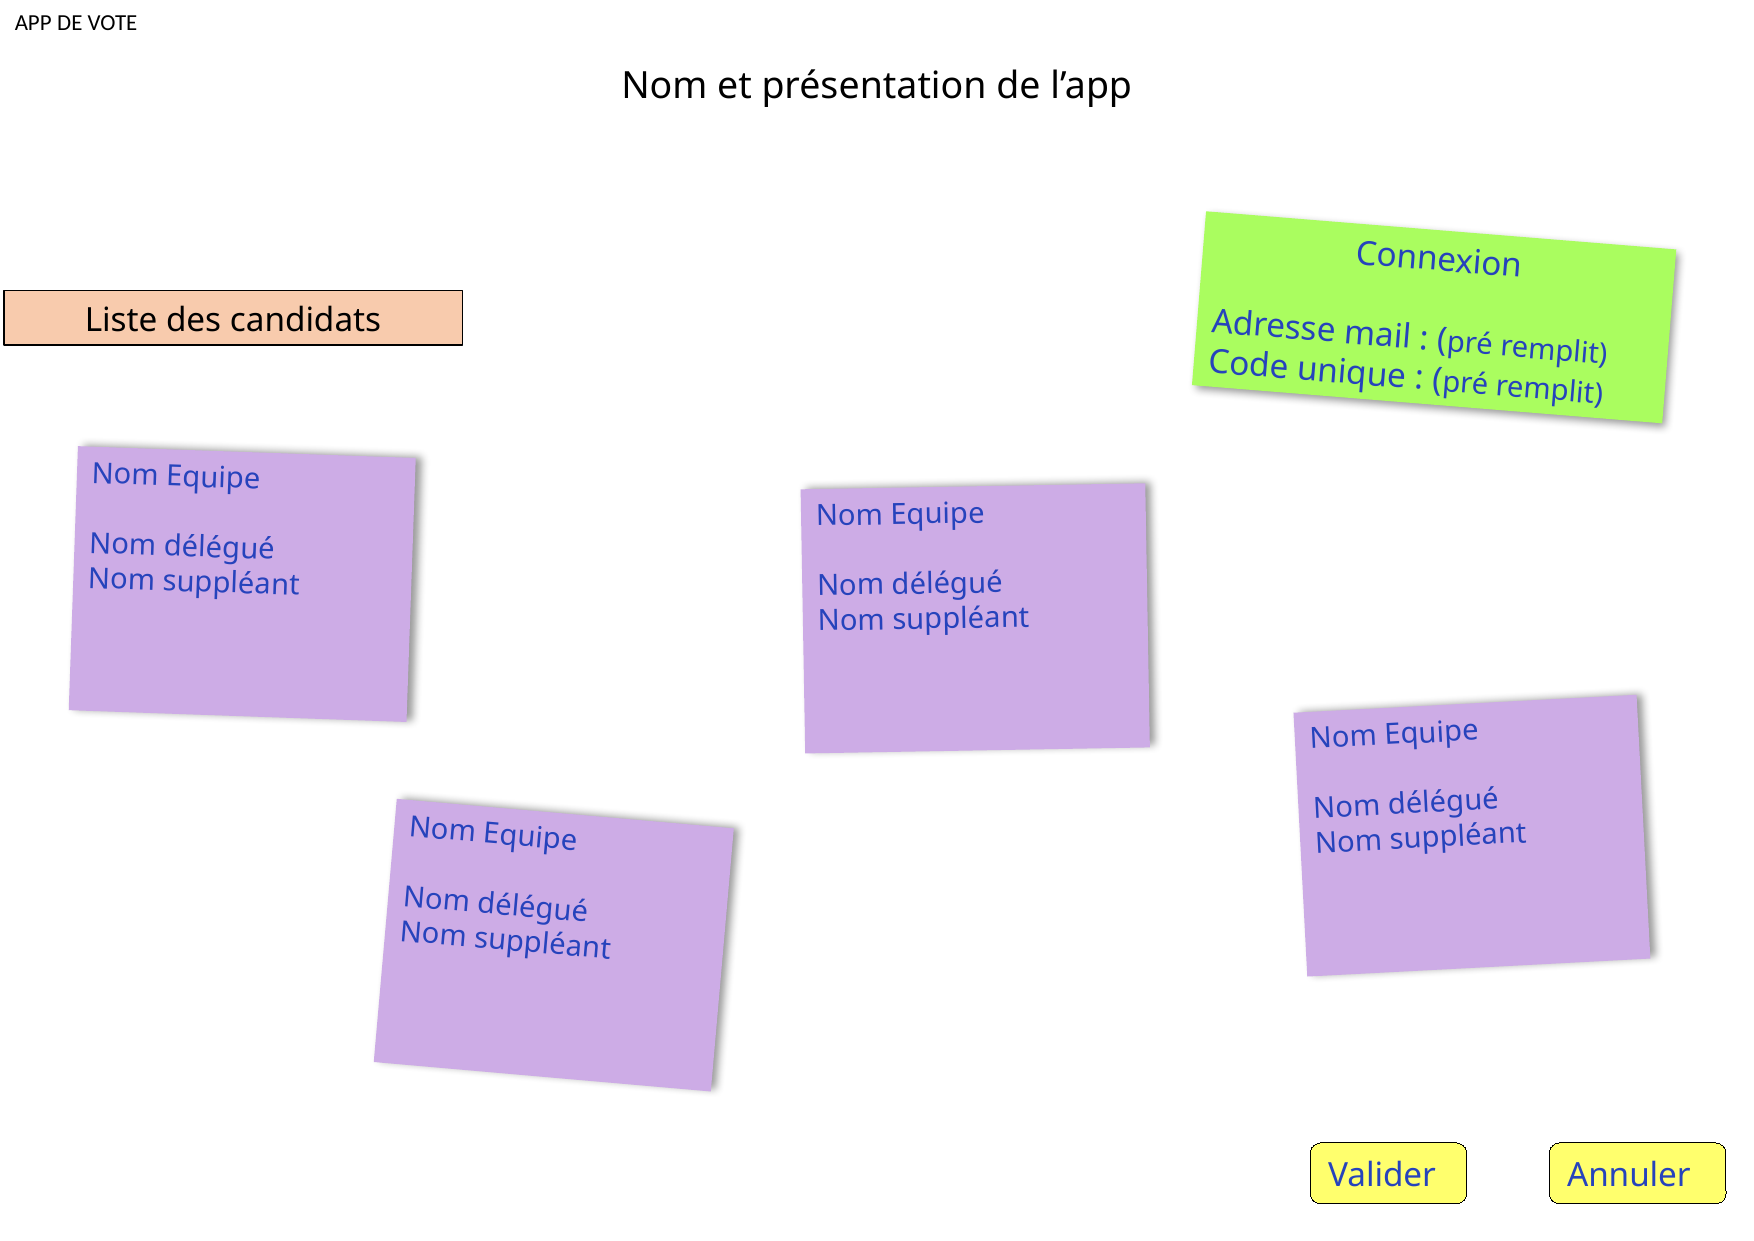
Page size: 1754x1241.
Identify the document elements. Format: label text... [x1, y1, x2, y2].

text_box Nom Equipe Nom délégué Nom suppléant [800, 483, 1150, 754]
text_box Nom Equipe Nom délégué Nom suppléant [373, 798, 734, 1092]
text_box Nom et présentation de l’app [562, 53, 1192, 114]
text_box Valider [1310, 1142, 1467, 1204]
text_box APP DE VOTE [0, 0, 1754, 43]
text_box Connexion Adresse mail : (pré remplit) Code unique : (pré remplit) [1191, 211, 1677, 424]
text_box Liste des candidats [4, 290, 463, 346]
text_box Annuler [1549, 1142, 1727, 1204]
text_box Nom Equipe Nom délégué Nom suppléant [1293, 694, 1651, 977]
text_box Nom Equipe Nom délégué Nom suppléant [68, 446, 416, 722]
